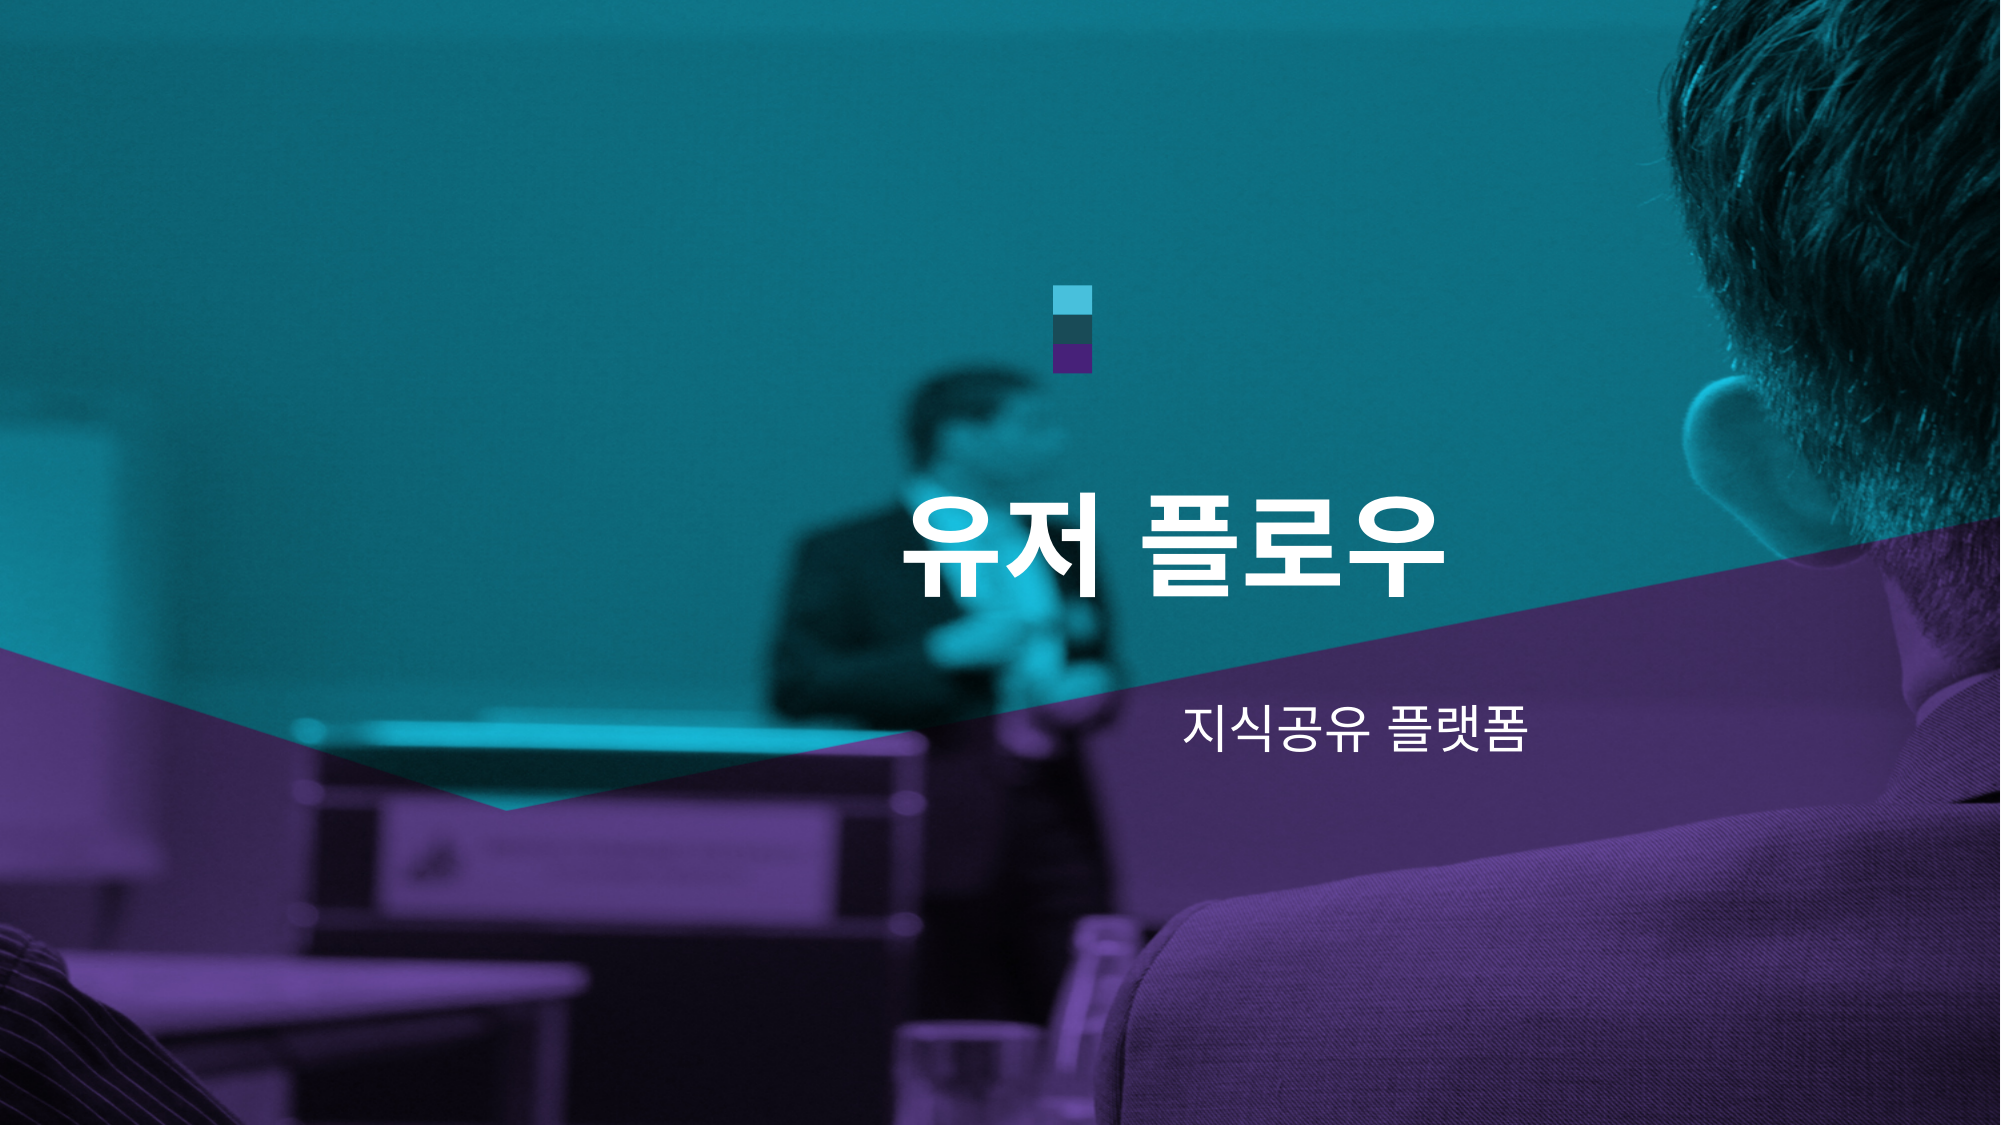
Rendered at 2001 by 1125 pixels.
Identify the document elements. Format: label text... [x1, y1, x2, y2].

text_box 지식공유 플랫폼 [1166, 689, 1832, 820]
title 유저 플로우 [884, 467, 1711, 821]
picture [0, 0, 2001, 1125]
